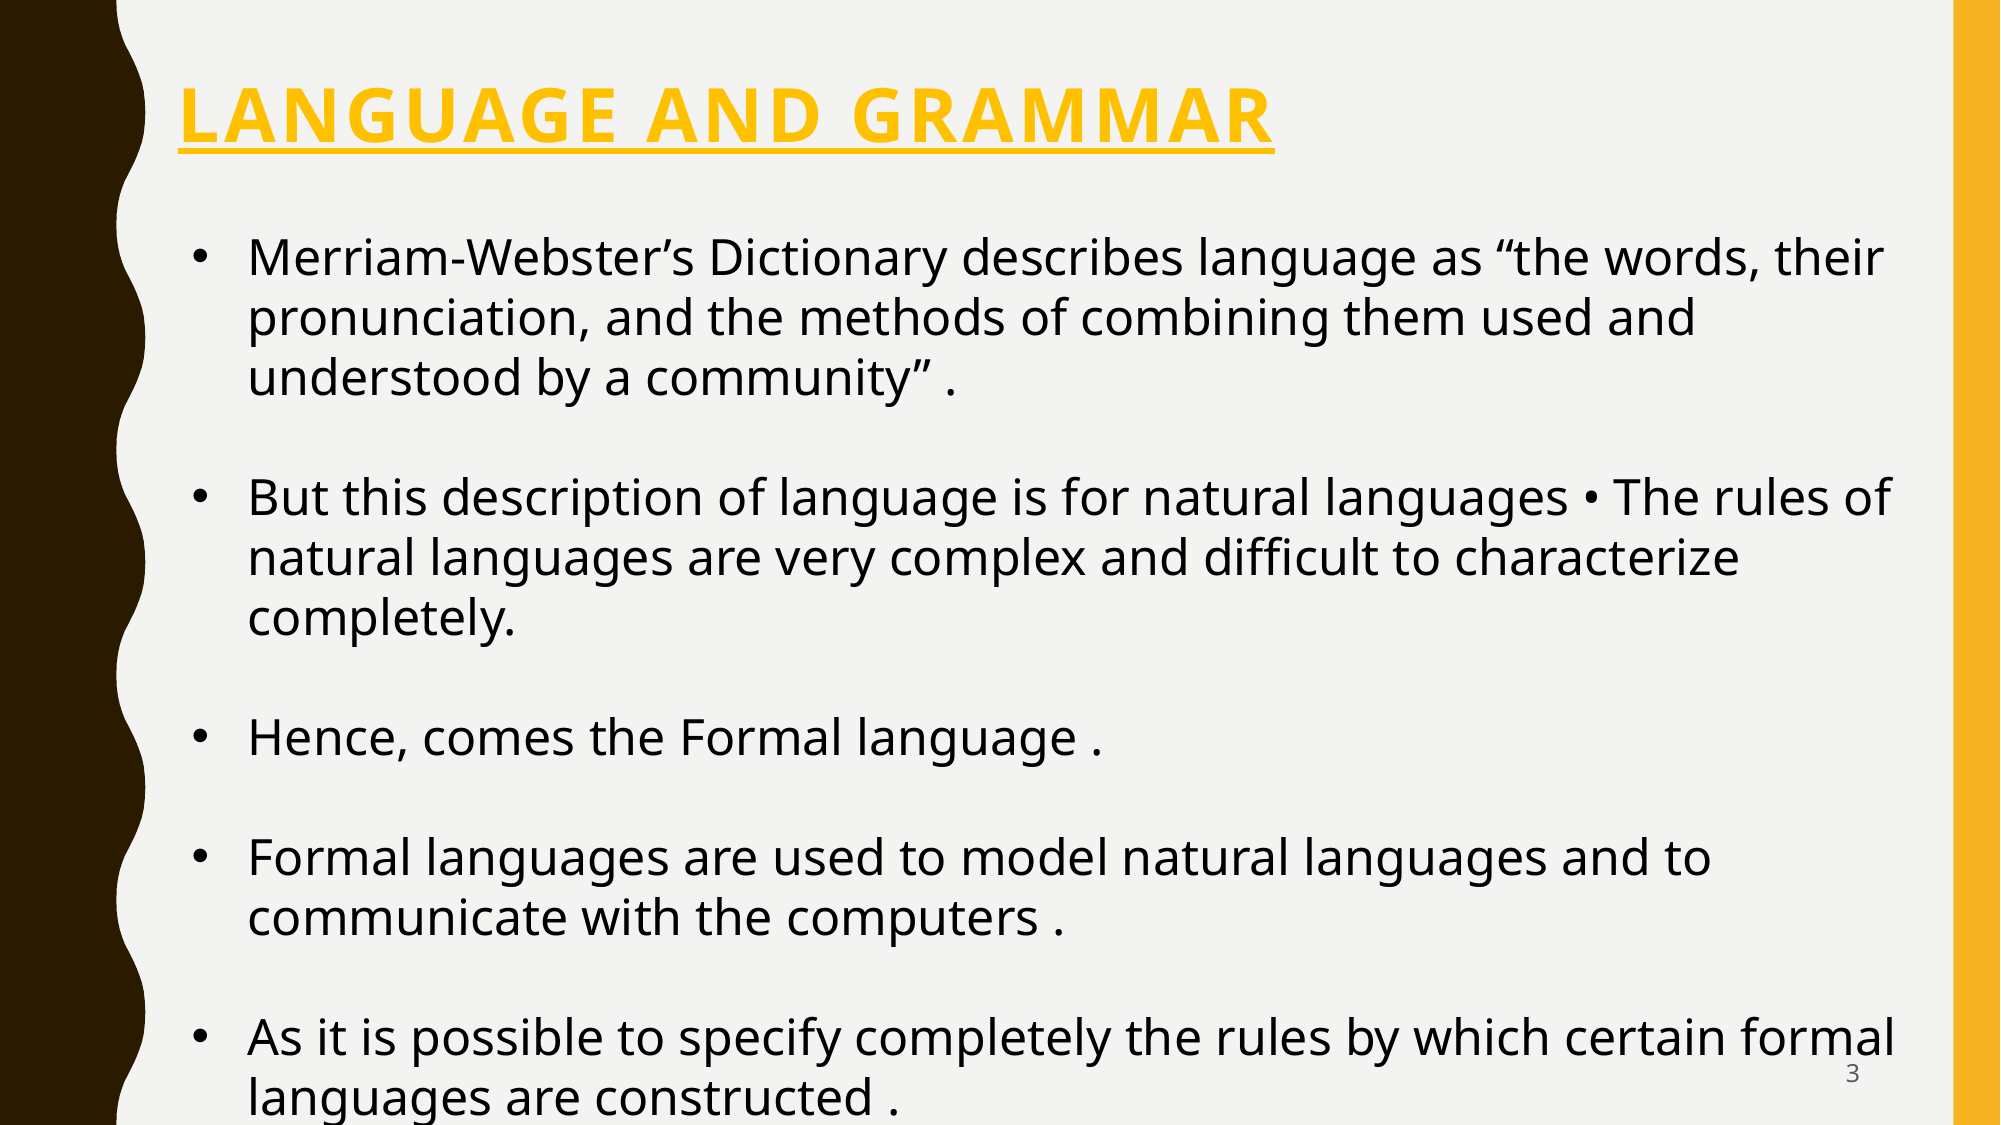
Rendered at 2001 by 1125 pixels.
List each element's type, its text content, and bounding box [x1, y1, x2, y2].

text_box Merriam-Webster’s Dictionary describes language as “the words, their pronunciation, and the methods of combining them used and understood by a community” . But this description of language is for natural languages • The rules of natural languages are very complex and difficult to characterize completely. Hence, comes the Formal language . Formal languages are used to model natural languages and to communicate with the computers . As it is possible to specify completely the rules by which certain formal languages are constructed . [176, 217, 1950, 1125]
title Language and grammar [162, 70, 1919, 218]
